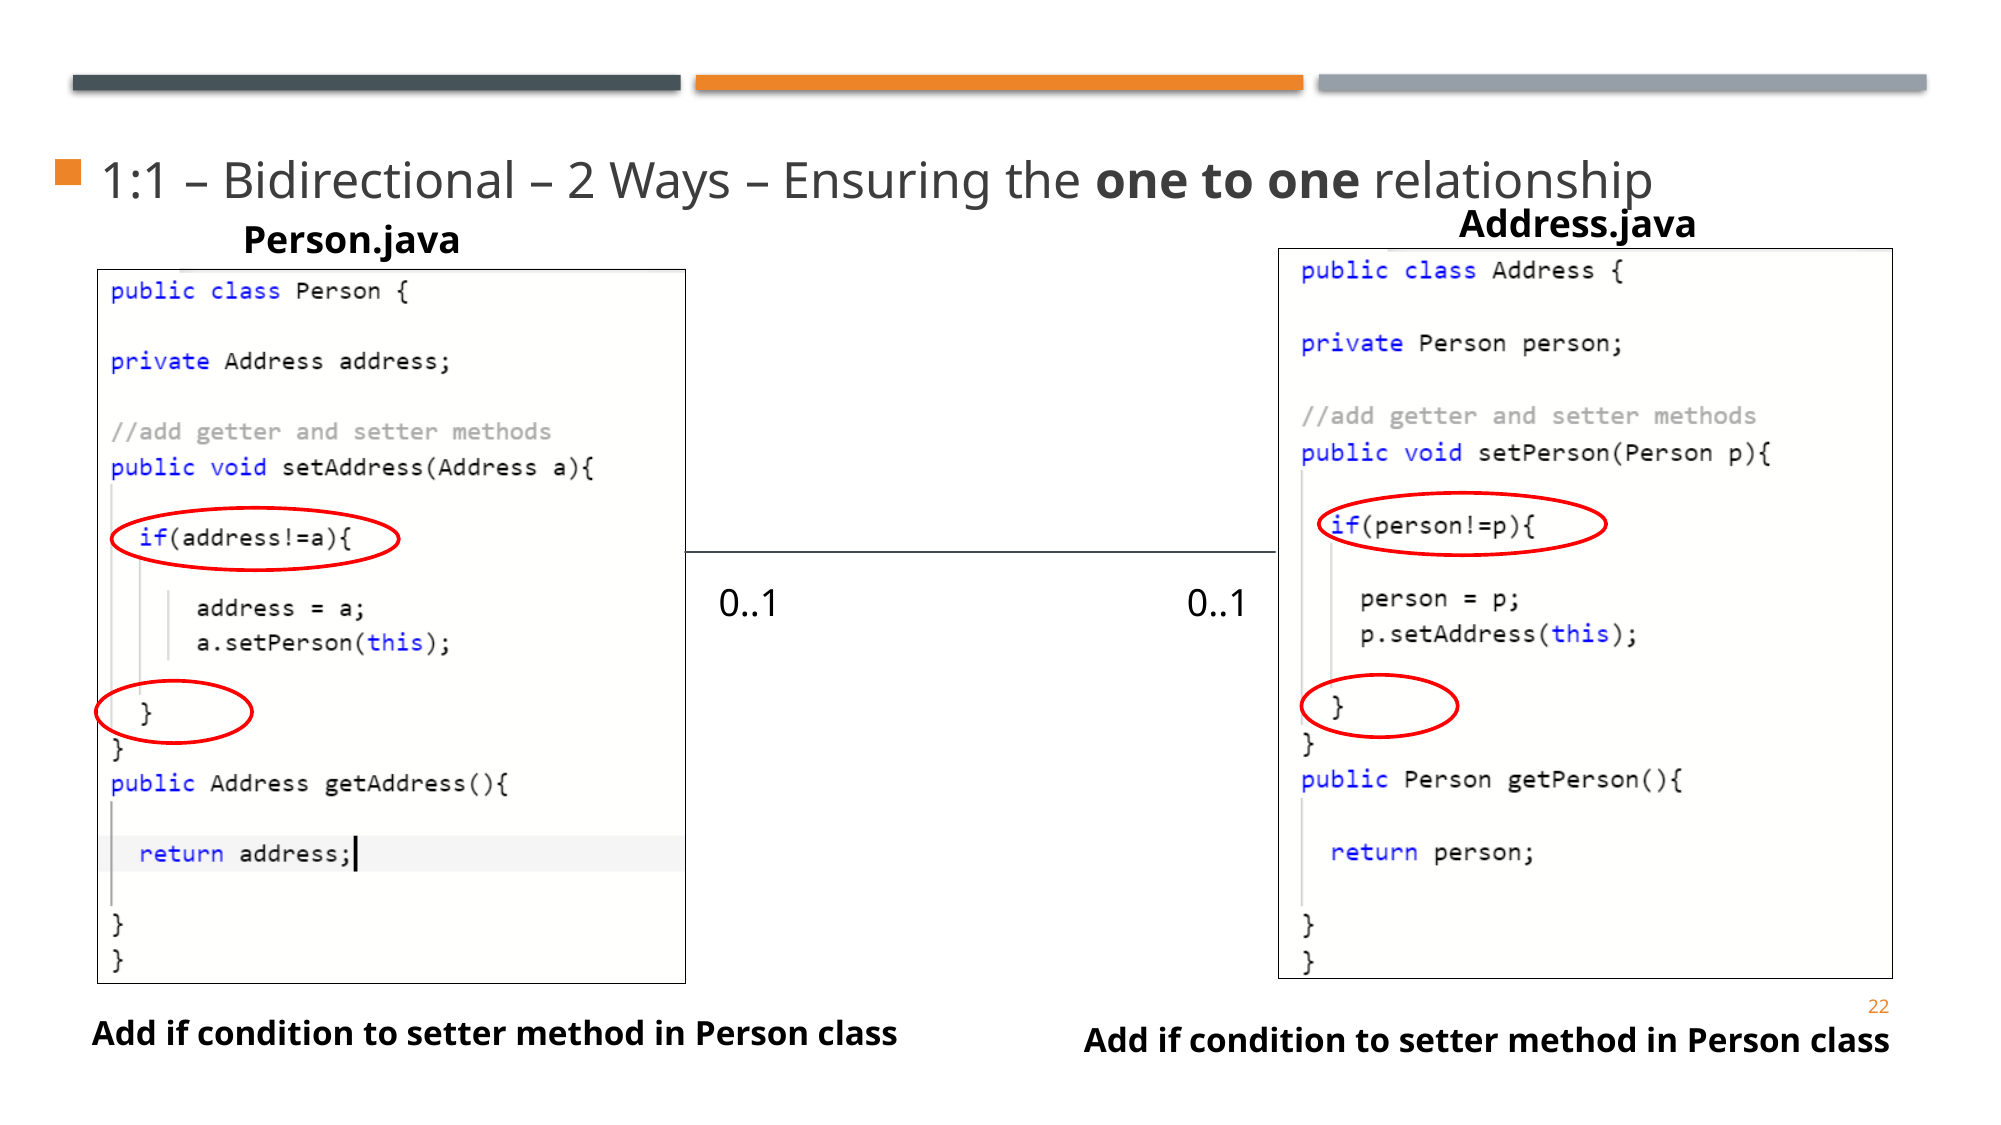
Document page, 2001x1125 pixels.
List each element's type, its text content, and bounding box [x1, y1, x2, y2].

text_box Add if condition to setter method in Person class [77, 1005, 915, 1060]
text_box 0..1 [1172, 571, 1265, 632]
title 2 What is association? [0, 115, 1810, 282]
text_box Address.java [1444, 193, 1851, 246]
list 1:1 – Bidirectional – 2 Ways – Ensuring the one to one relationship [35, 123, 1905, 984]
text_box Add if condition to setter method in Person class [1069, 1011, 1907, 1067]
picture [97, 268, 686, 984]
text_box 0..1 [703, 571, 797, 632]
slide_number 22 [1732, 984, 1905, 1011]
text_box Person.java [228, 208, 477, 266]
picture [1277, 247, 1894, 979]
